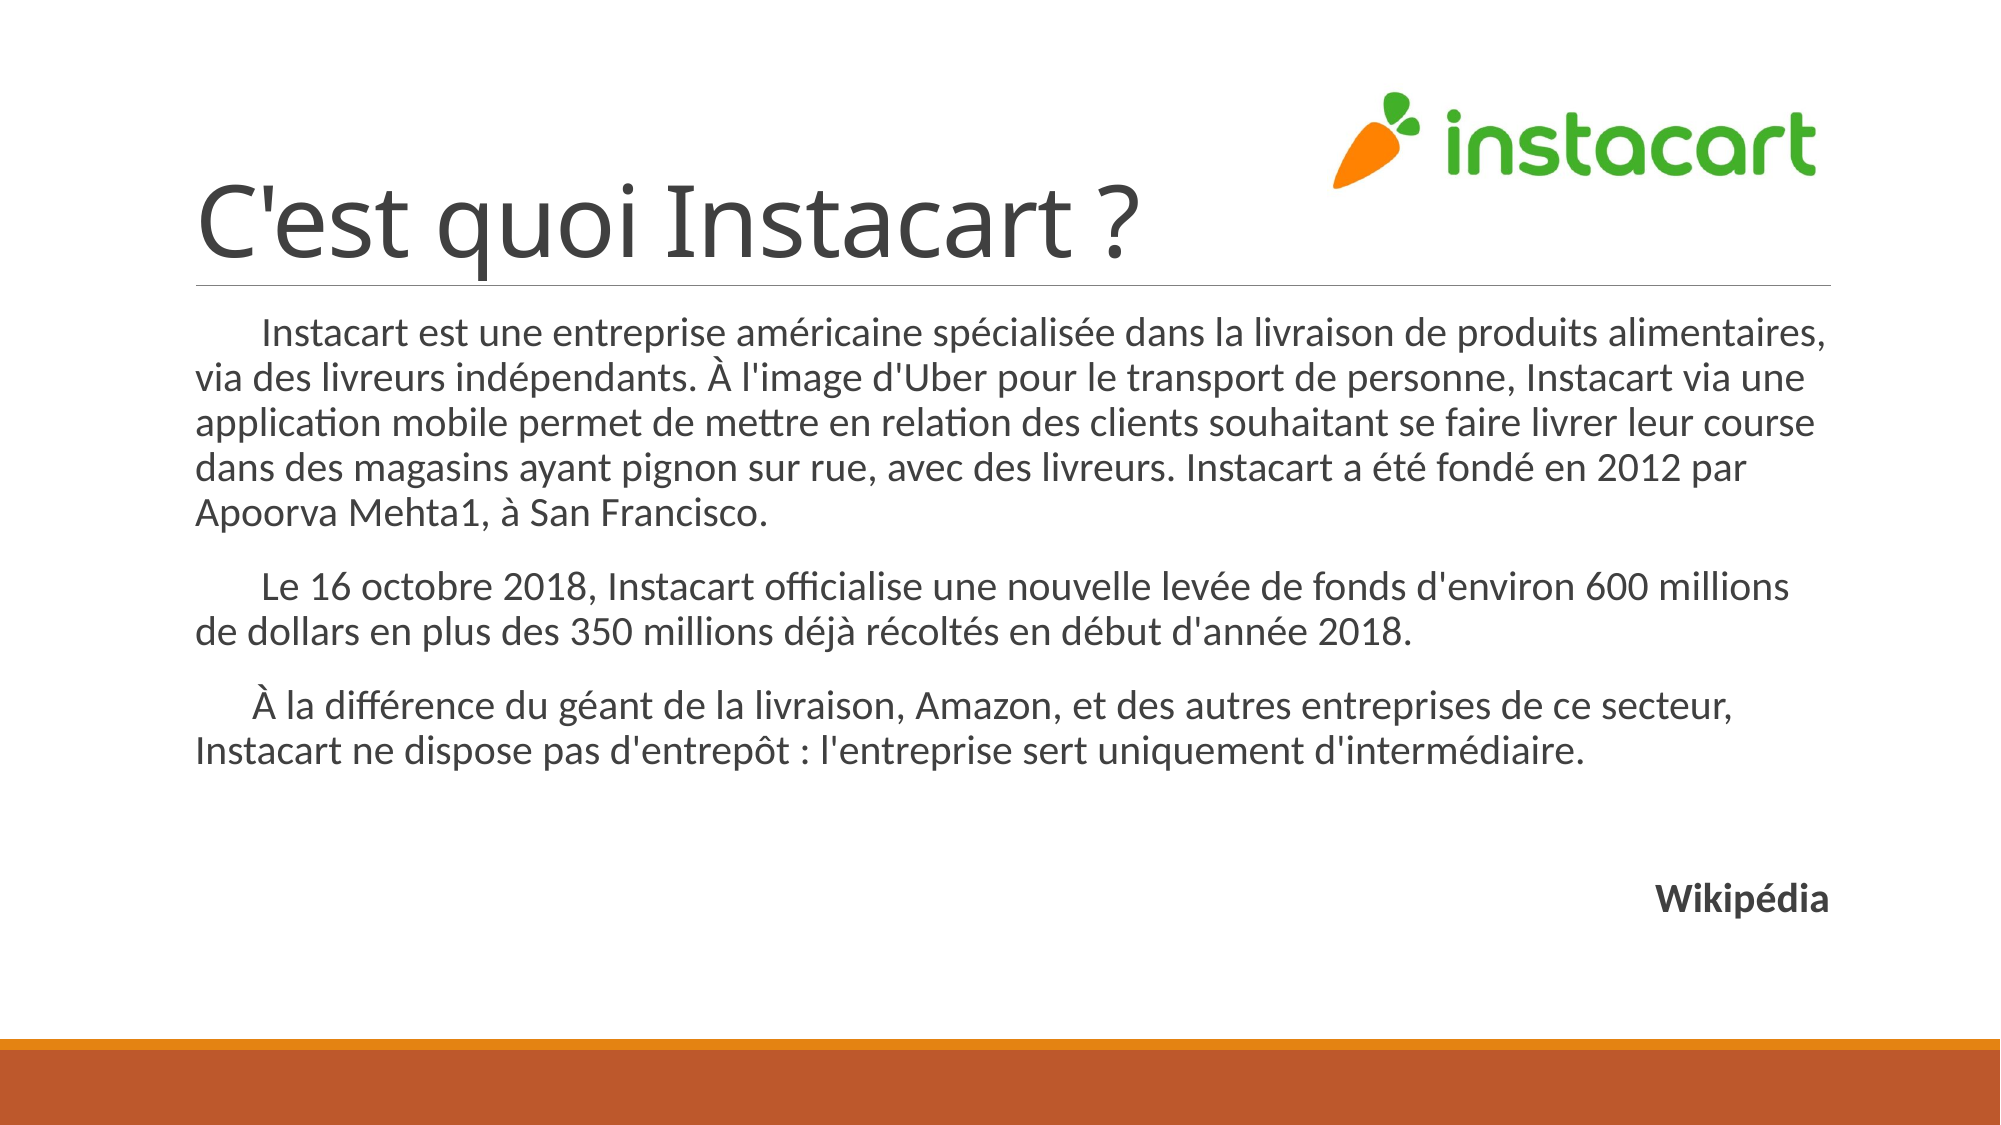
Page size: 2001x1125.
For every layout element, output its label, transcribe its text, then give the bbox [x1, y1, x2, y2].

title C'est quoi Instacart ? [180, 47, 1830, 285]
picture [1326, 76, 1831, 205]
list Instacart est une entreprise américaine spécialisée dans la livraison de produits alimentaires, via des livreurs indépendants. À l'image d'Uber pour le transport de personne, Instacart via une application mobile permet de mettre en relation des clients souhaitant se faire livrer leur course dans des magasins ayant pignon sur rue, avec des livreurs. Instacart a été fondé en 2012 par Apoorva Mehta1, à San Francisco. Le 16 octobre 2018, Instacart officialise une nouvelle levée de fonds d'environ 600 millions de dollars en plus des 350 millions déjà récoltés en début d'année 2018. À la différence du géant de la livraison, Amazon, et des autres entreprises de ce secteur, Instacart ne dispose pas d'entrepôt : l'entreprise sert uniquement d'intermédiaire. Wikipédia [180, 302, 1830, 963]
